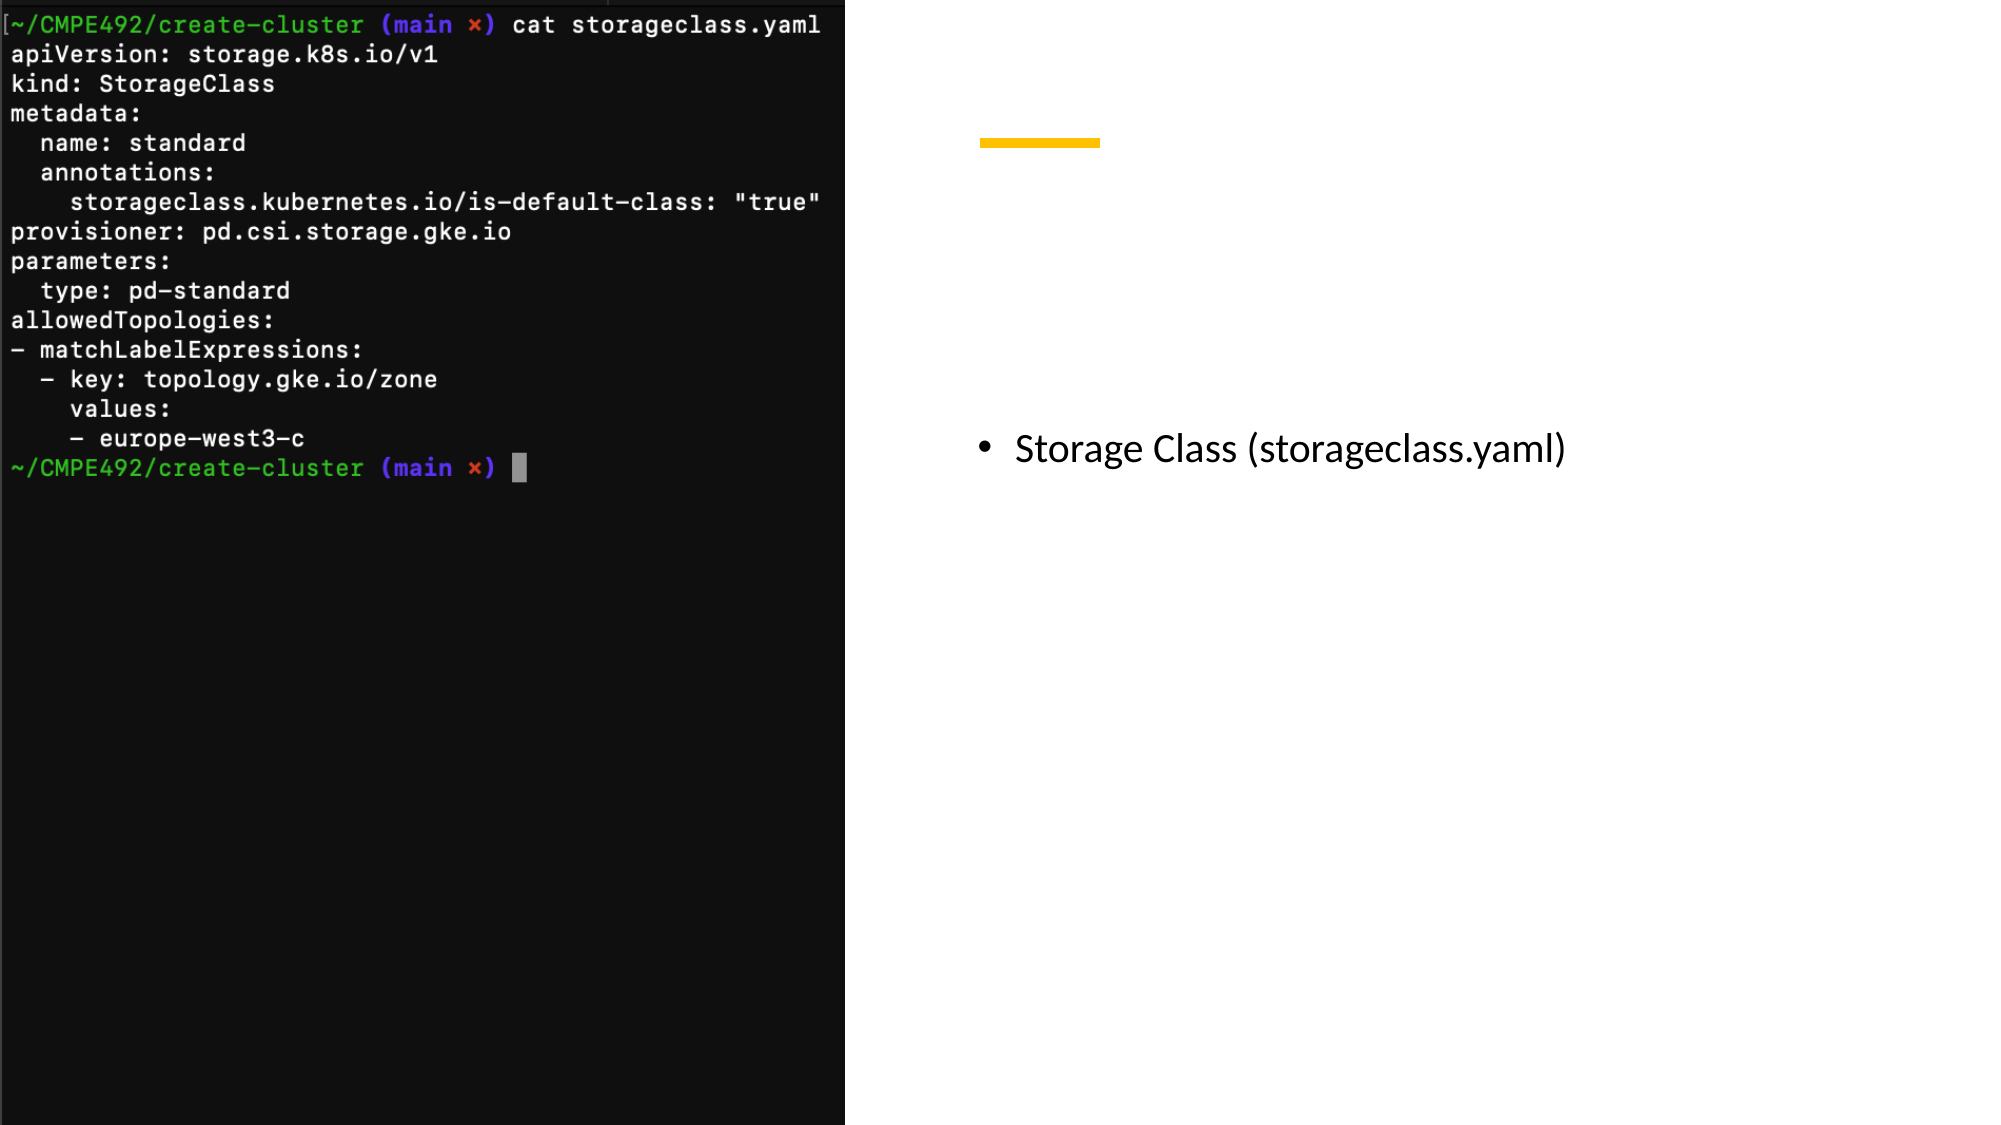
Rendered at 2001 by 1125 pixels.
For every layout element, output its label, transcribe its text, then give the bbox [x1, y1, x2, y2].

list Storage Class (storageclass.yaml) [962, 418, 1856, 1008]
picture [0, 0, 845, 1125]
